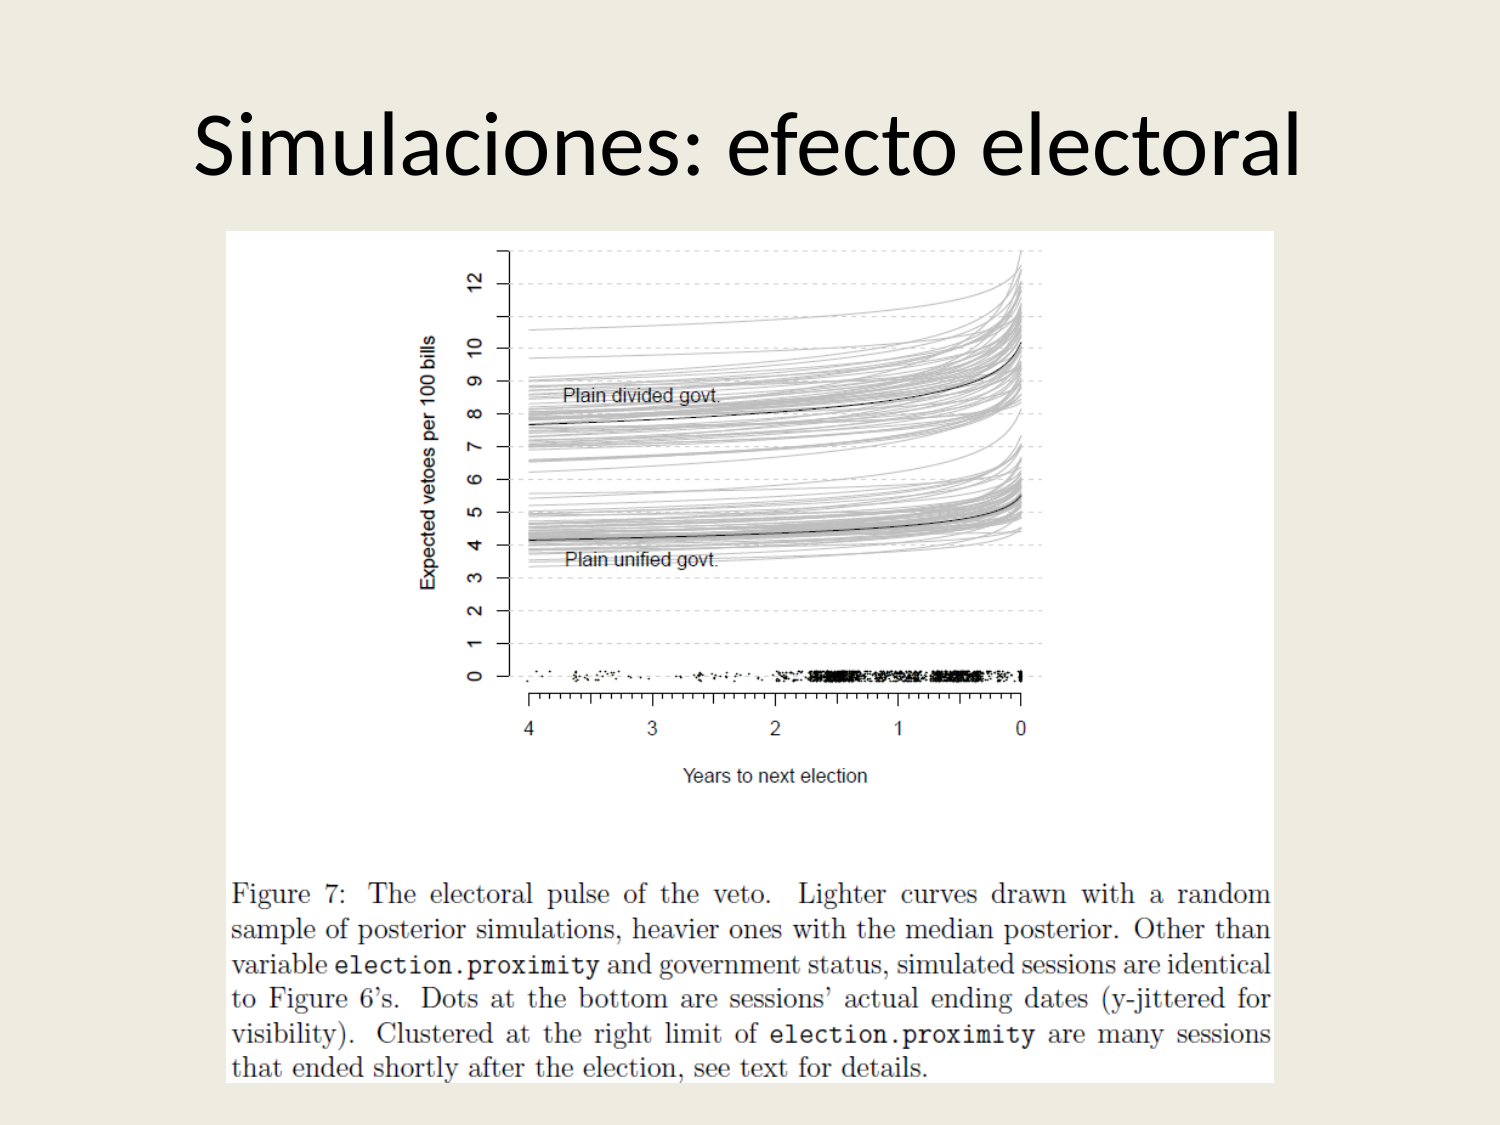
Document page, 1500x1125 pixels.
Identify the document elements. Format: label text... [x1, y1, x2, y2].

title Simulaciones: efecto electoral [75, 45, 1425, 233]
picture [226, 231, 1274, 1083]
